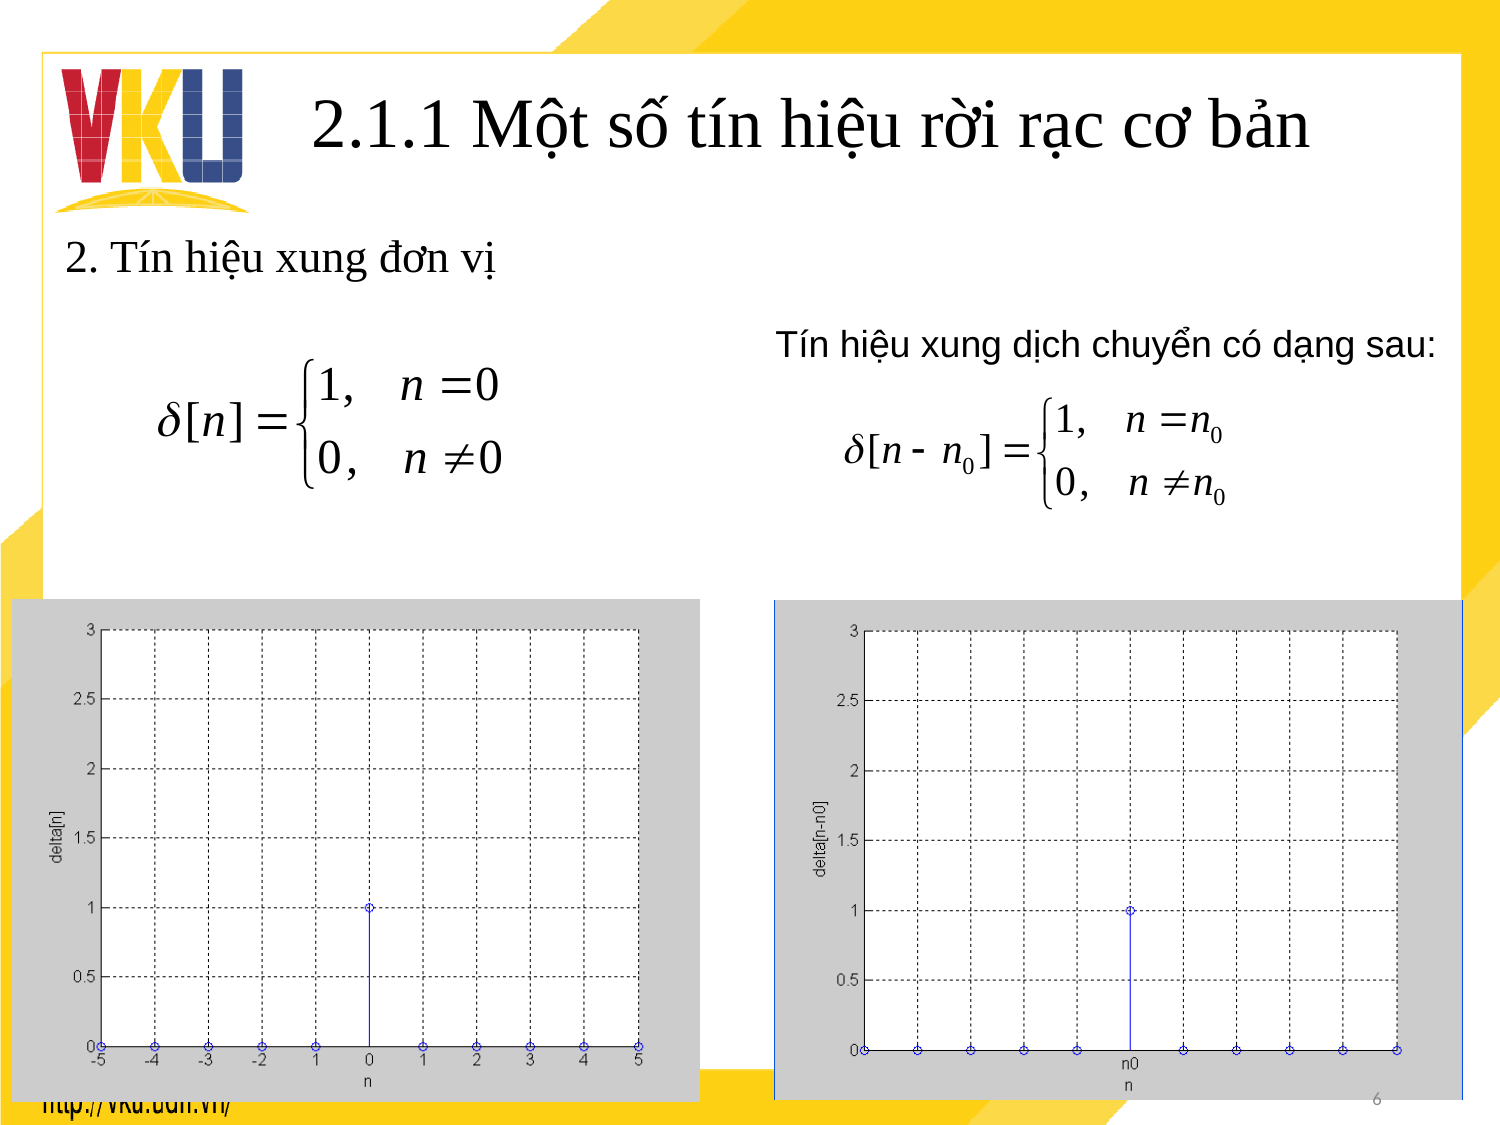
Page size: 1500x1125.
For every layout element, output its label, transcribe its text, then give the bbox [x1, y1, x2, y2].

title 2.1.1 Một số tín hiệu rời rạc cơ bản [200, 50, 1425, 200]
list 2. Tín hiệu xung đơn vị [50, 224, 713, 313]
slide_number 6 [1059, 1100, 1397, 1125]
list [837, 387, 1238, 520]
text_box Tín hiệu xung dịch chuyển có dạng sau: [760, 312, 1452, 373]
picture [0, 0, 1500, 1125]
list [149, 350, 513, 498]
